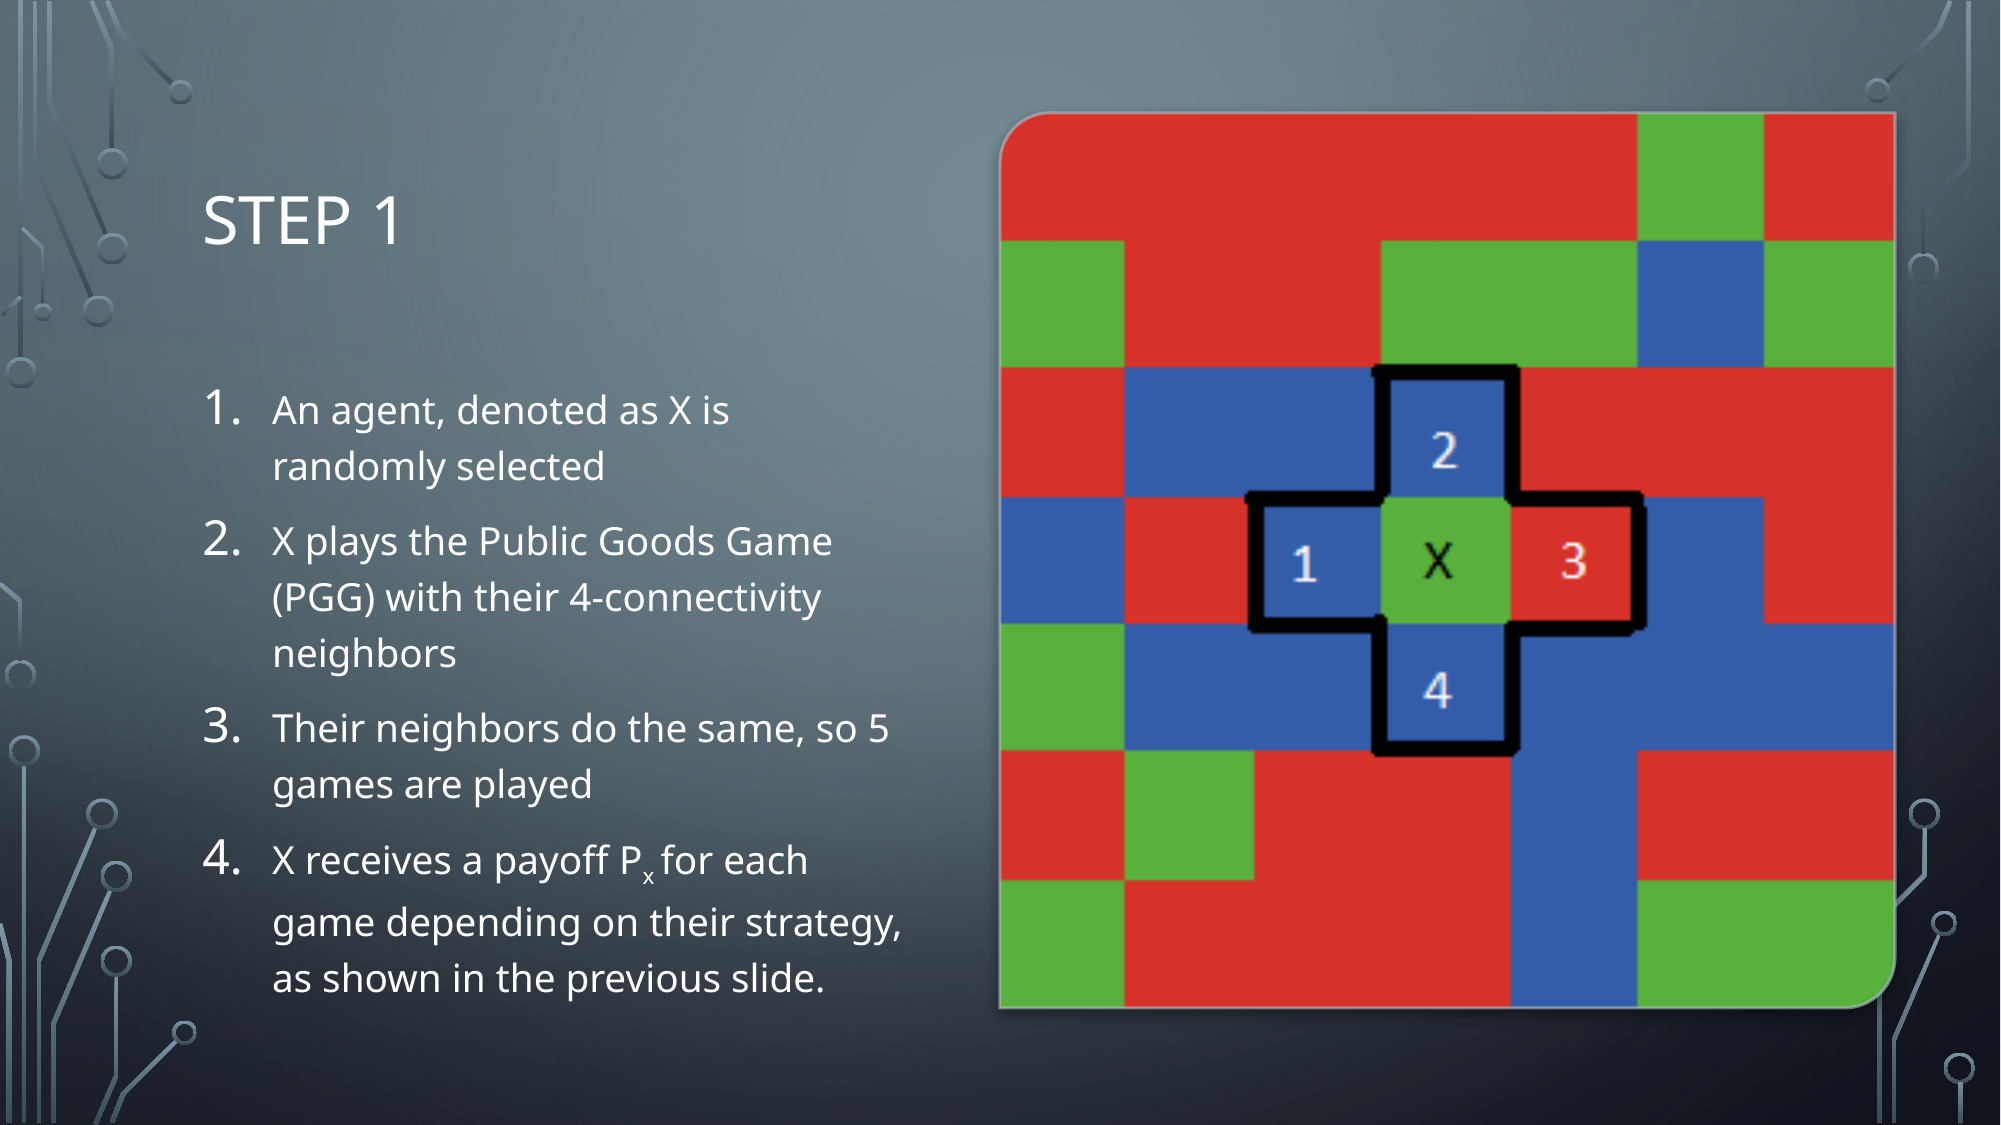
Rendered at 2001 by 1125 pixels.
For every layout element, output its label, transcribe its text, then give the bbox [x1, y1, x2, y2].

title Step 1 [187, 101, 919, 344]
picture [999, 112, 1896, 1009]
list An agent, denoted as X is randomly selected X plays the Public Goods Game (PGG) with their 4-connectivity neighbors Their neighbors do the same, so 5 games are played X receives a payoff Px for each game depending on their strategy, as shown in the previous slide. [187, 369, 919, 1020]
